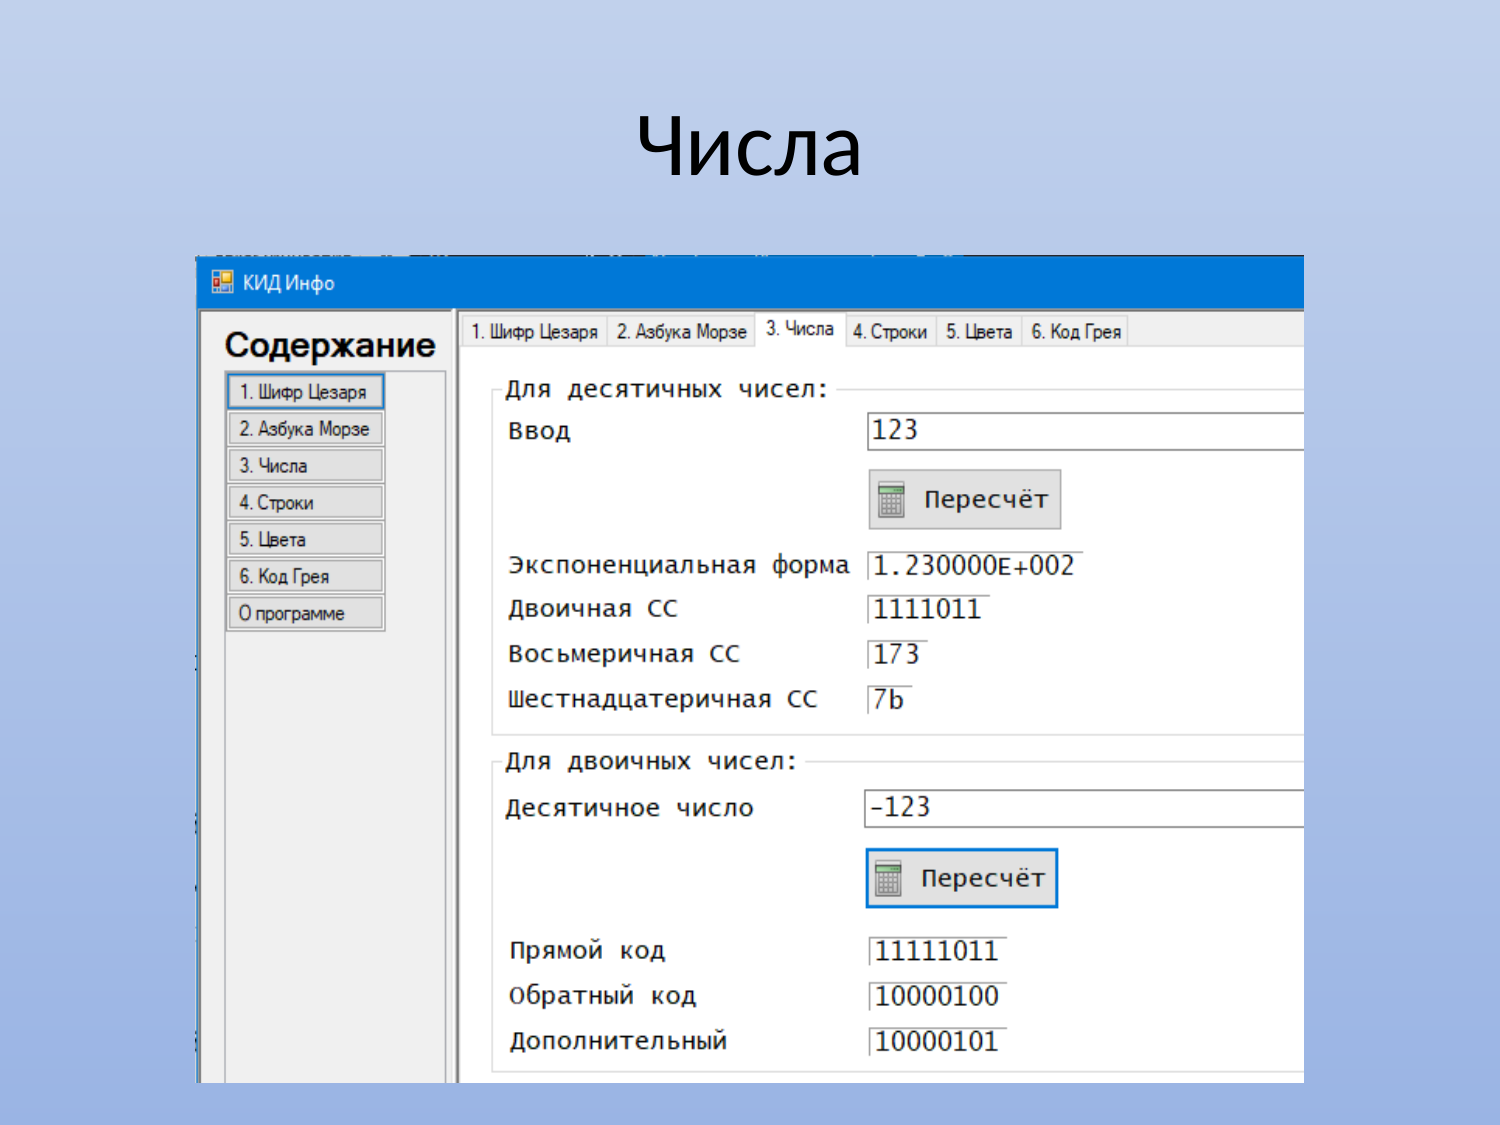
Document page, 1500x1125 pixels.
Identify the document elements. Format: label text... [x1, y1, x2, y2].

title Числа [75, 45, 1425, 233]
picture [195, 255, 1305, 1083]
